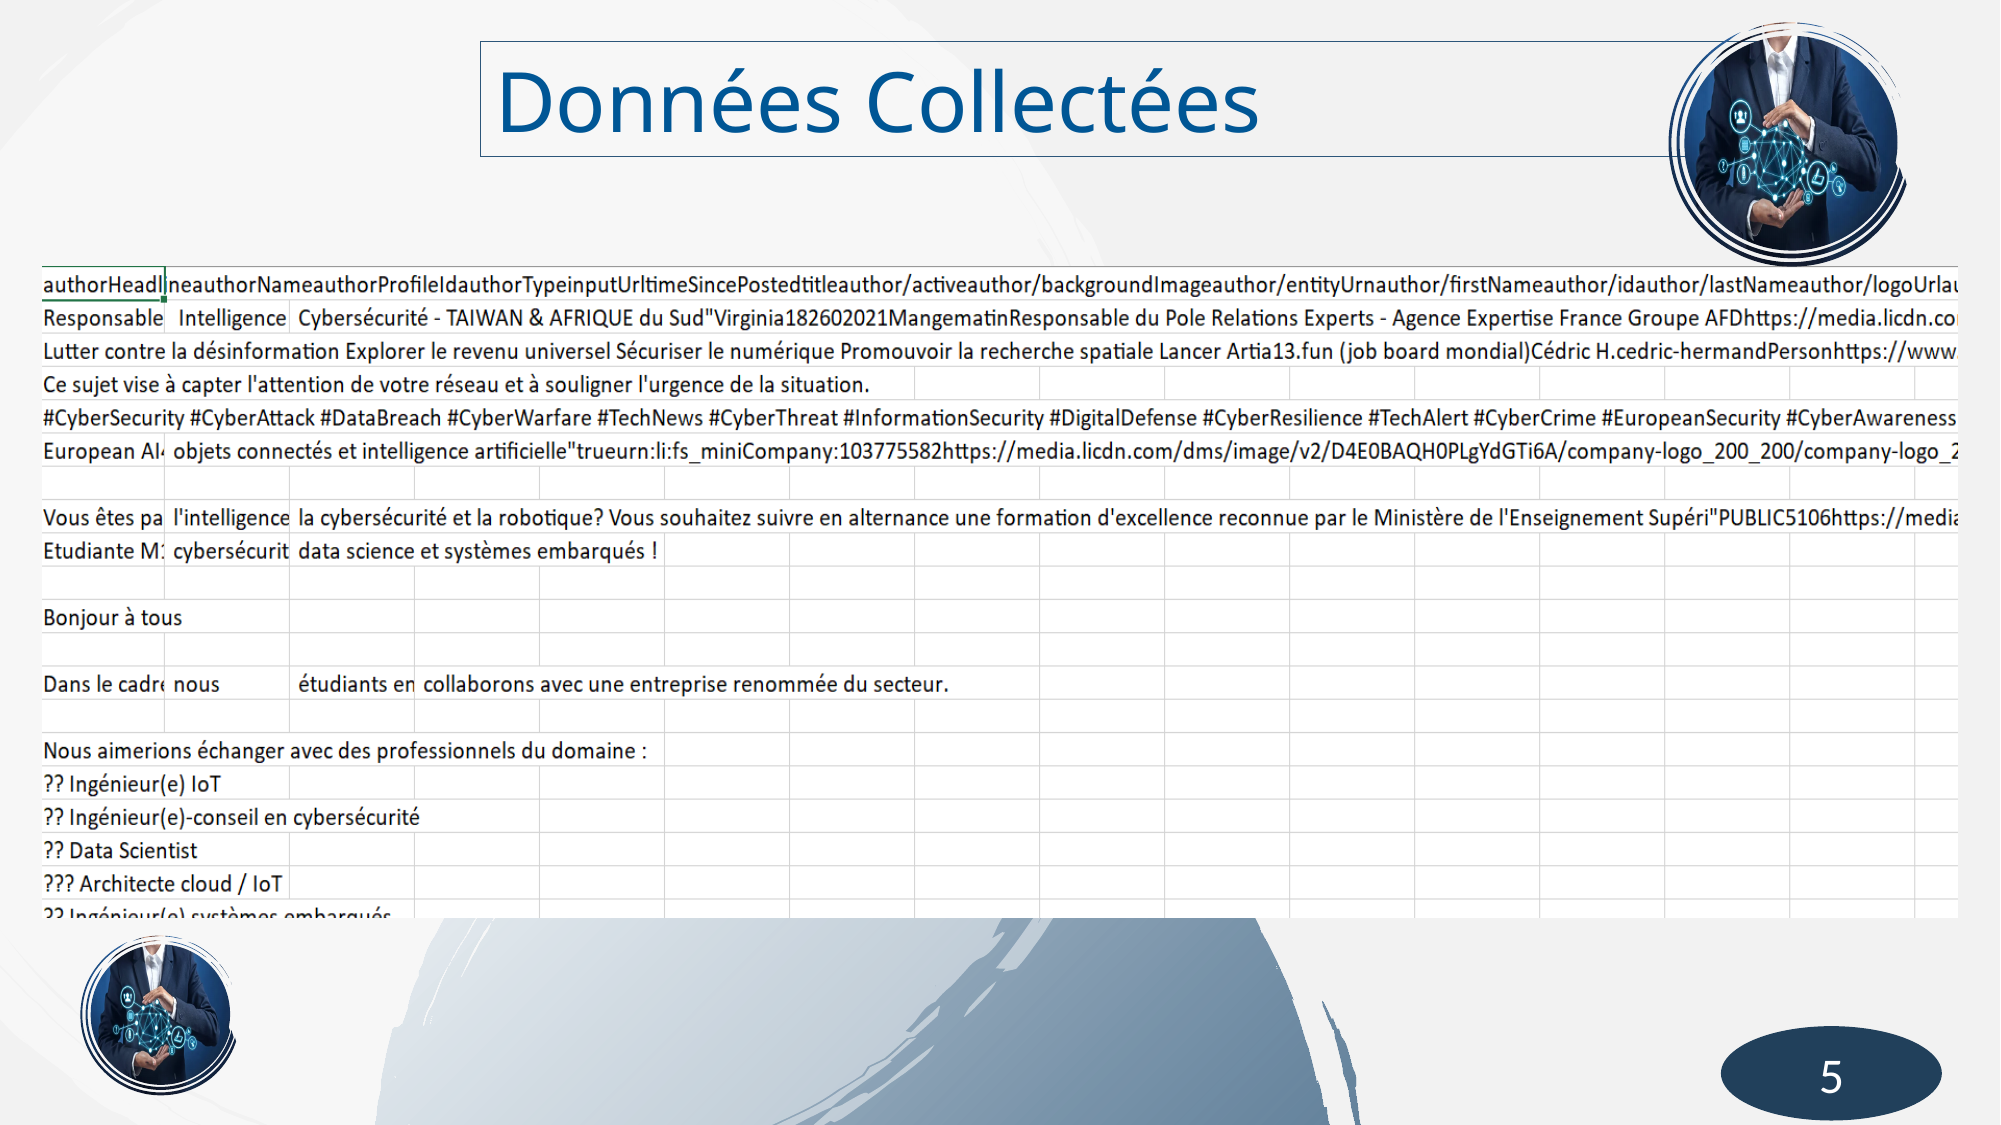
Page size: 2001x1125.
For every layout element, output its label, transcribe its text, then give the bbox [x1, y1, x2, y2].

text_box Données Collectées [480, 41, 1668, 157]
picture [42, 22, 1958, 918]
slide_number 5 [1720, 1026, 1942, 1121]
picture [80, 935, 237, 1096]
